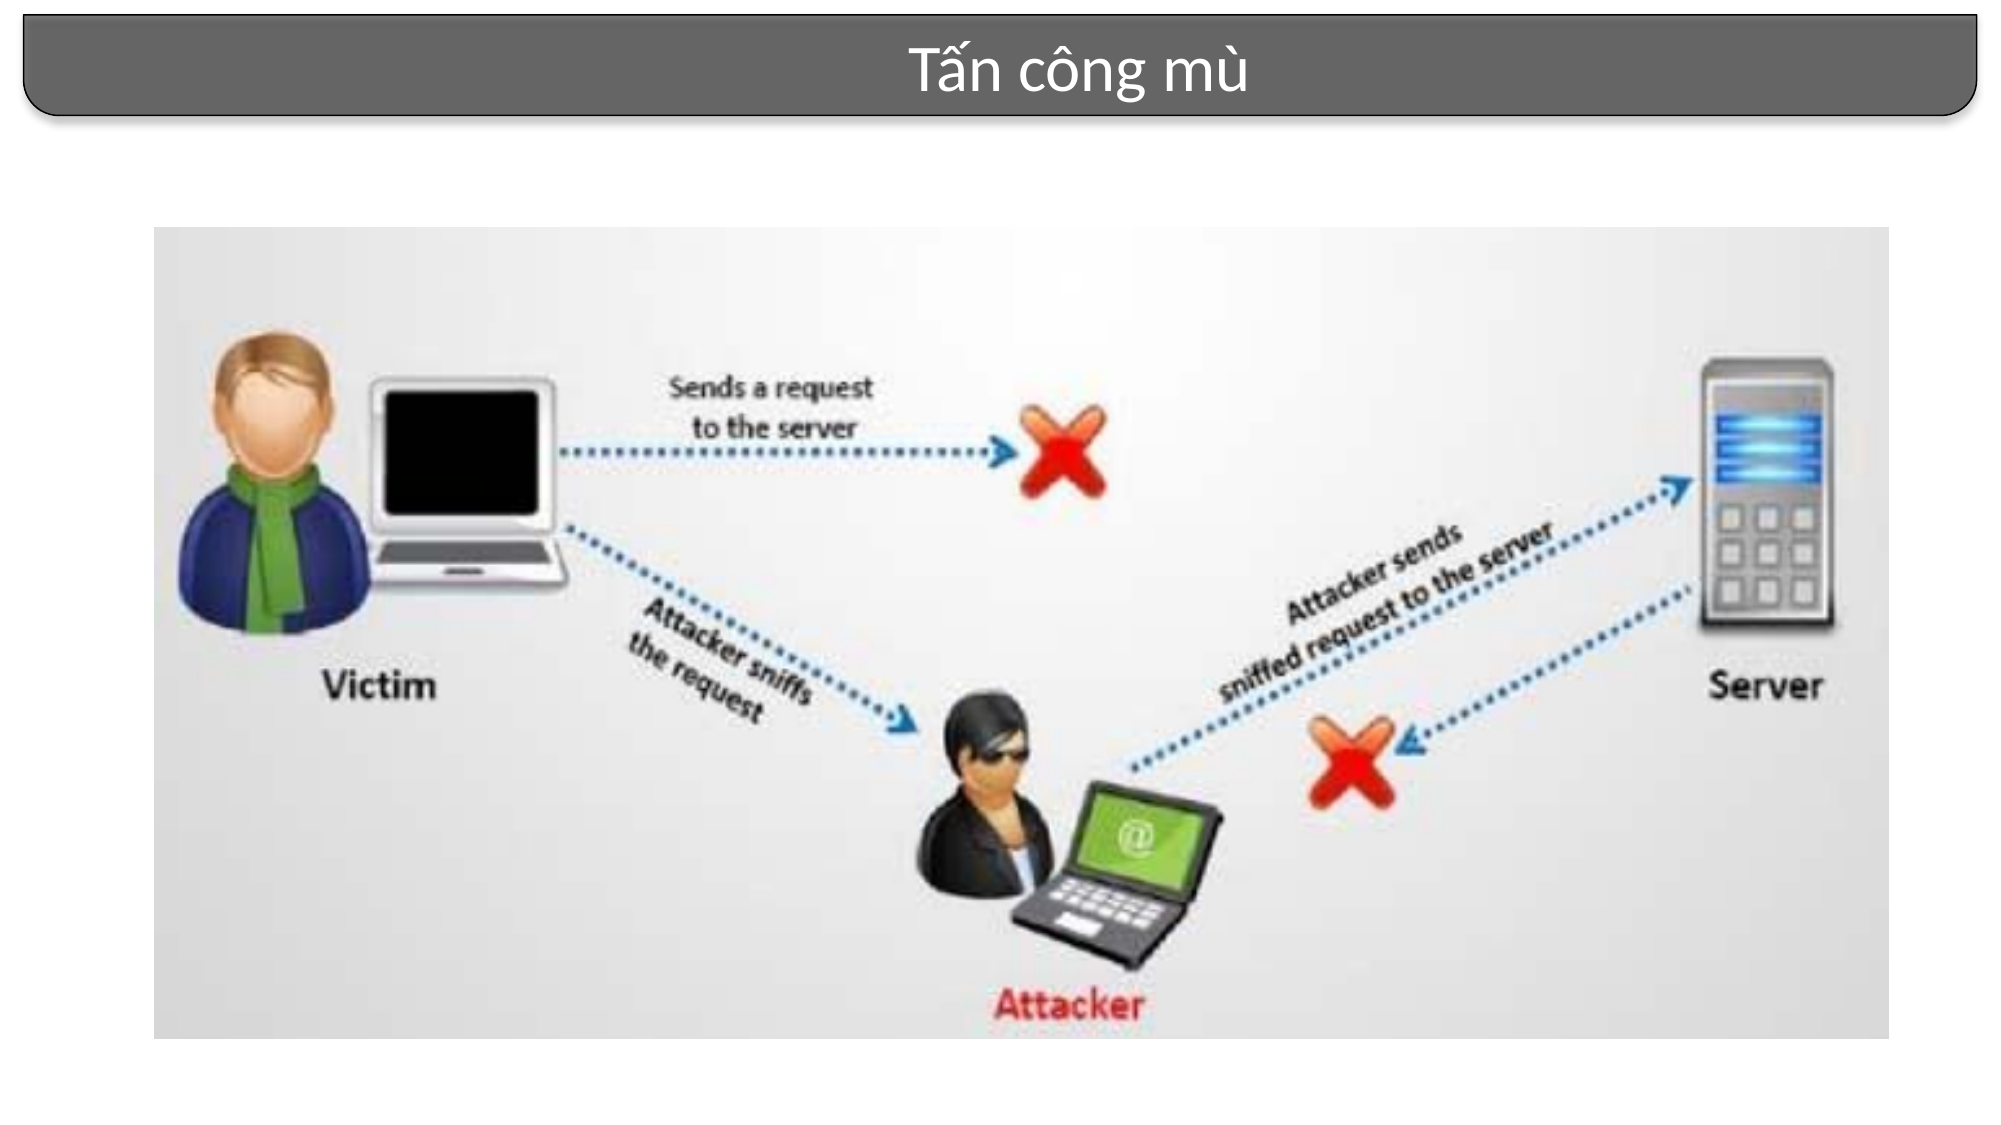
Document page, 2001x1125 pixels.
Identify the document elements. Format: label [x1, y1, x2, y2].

text_box [23, 14, 1977, 116]
picture [154, 227, 1889, 1039]
